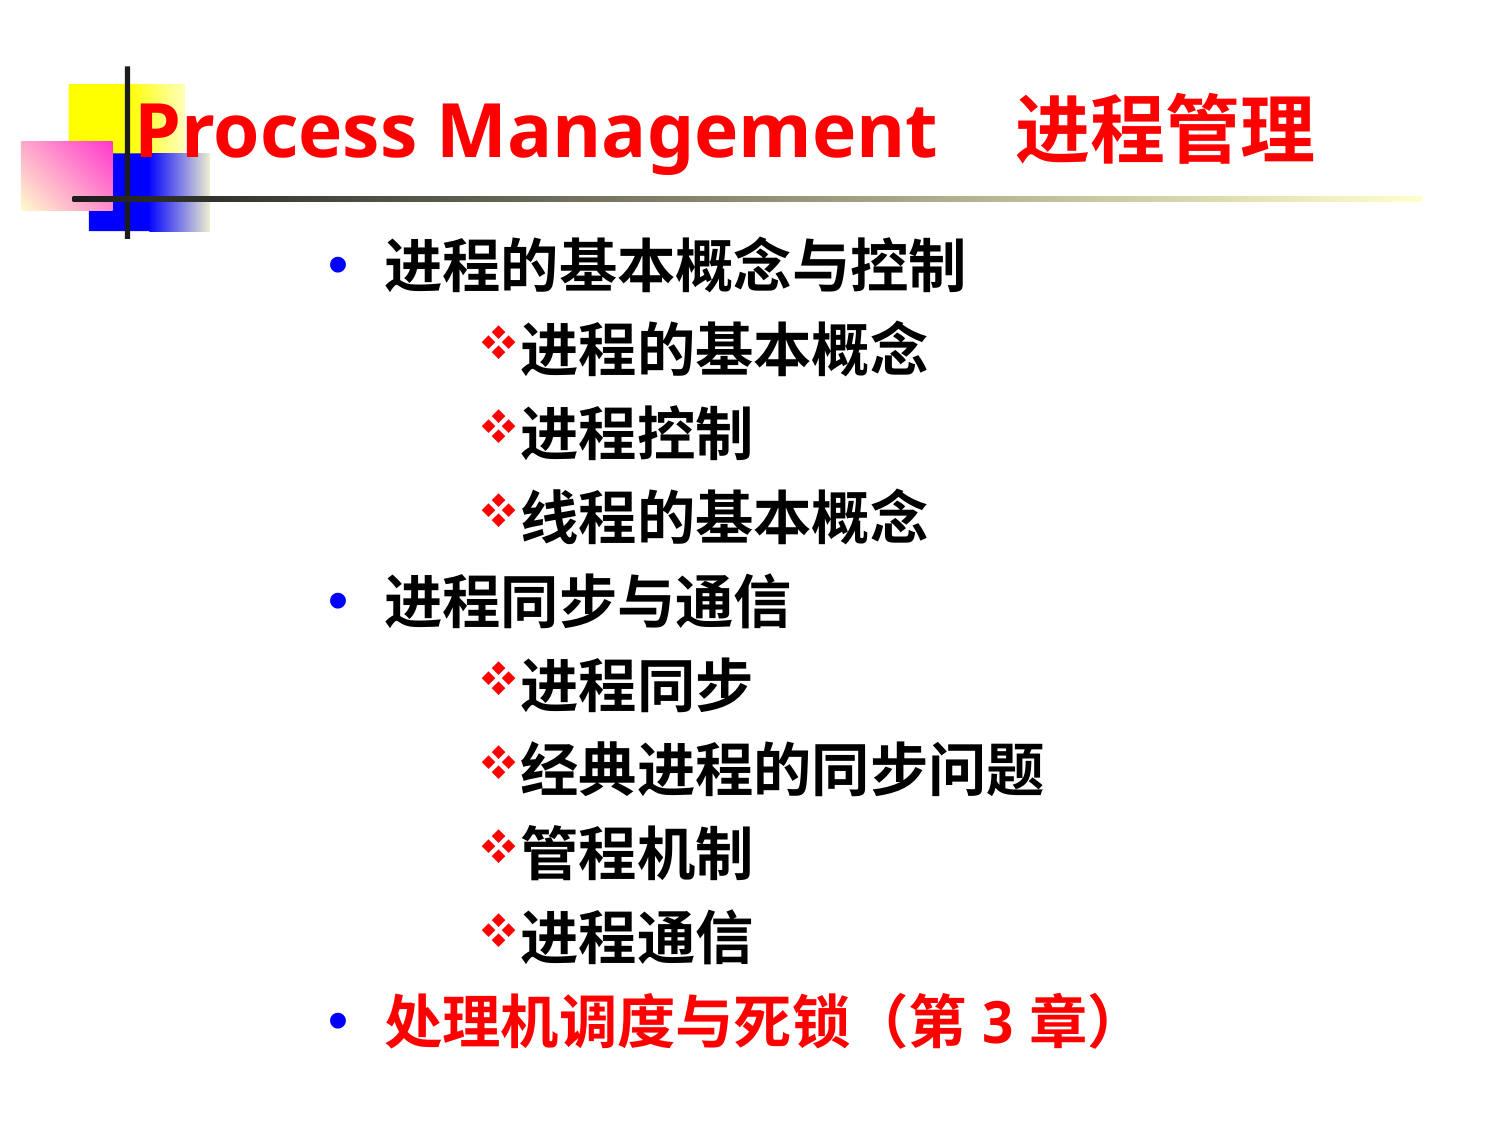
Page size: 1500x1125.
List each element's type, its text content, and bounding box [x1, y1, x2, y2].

list 进程的基本概念与控制 进程的基本概念 进程控制 线程的基本概念 进程同步与通信 进程同步 经典进程的同步问题 管程机制 进程通信 处理机调度与死锁（第3章） [312, 208, 1238, 971]
title Process Management 进程管理 [112, 42, 1338, 181]
